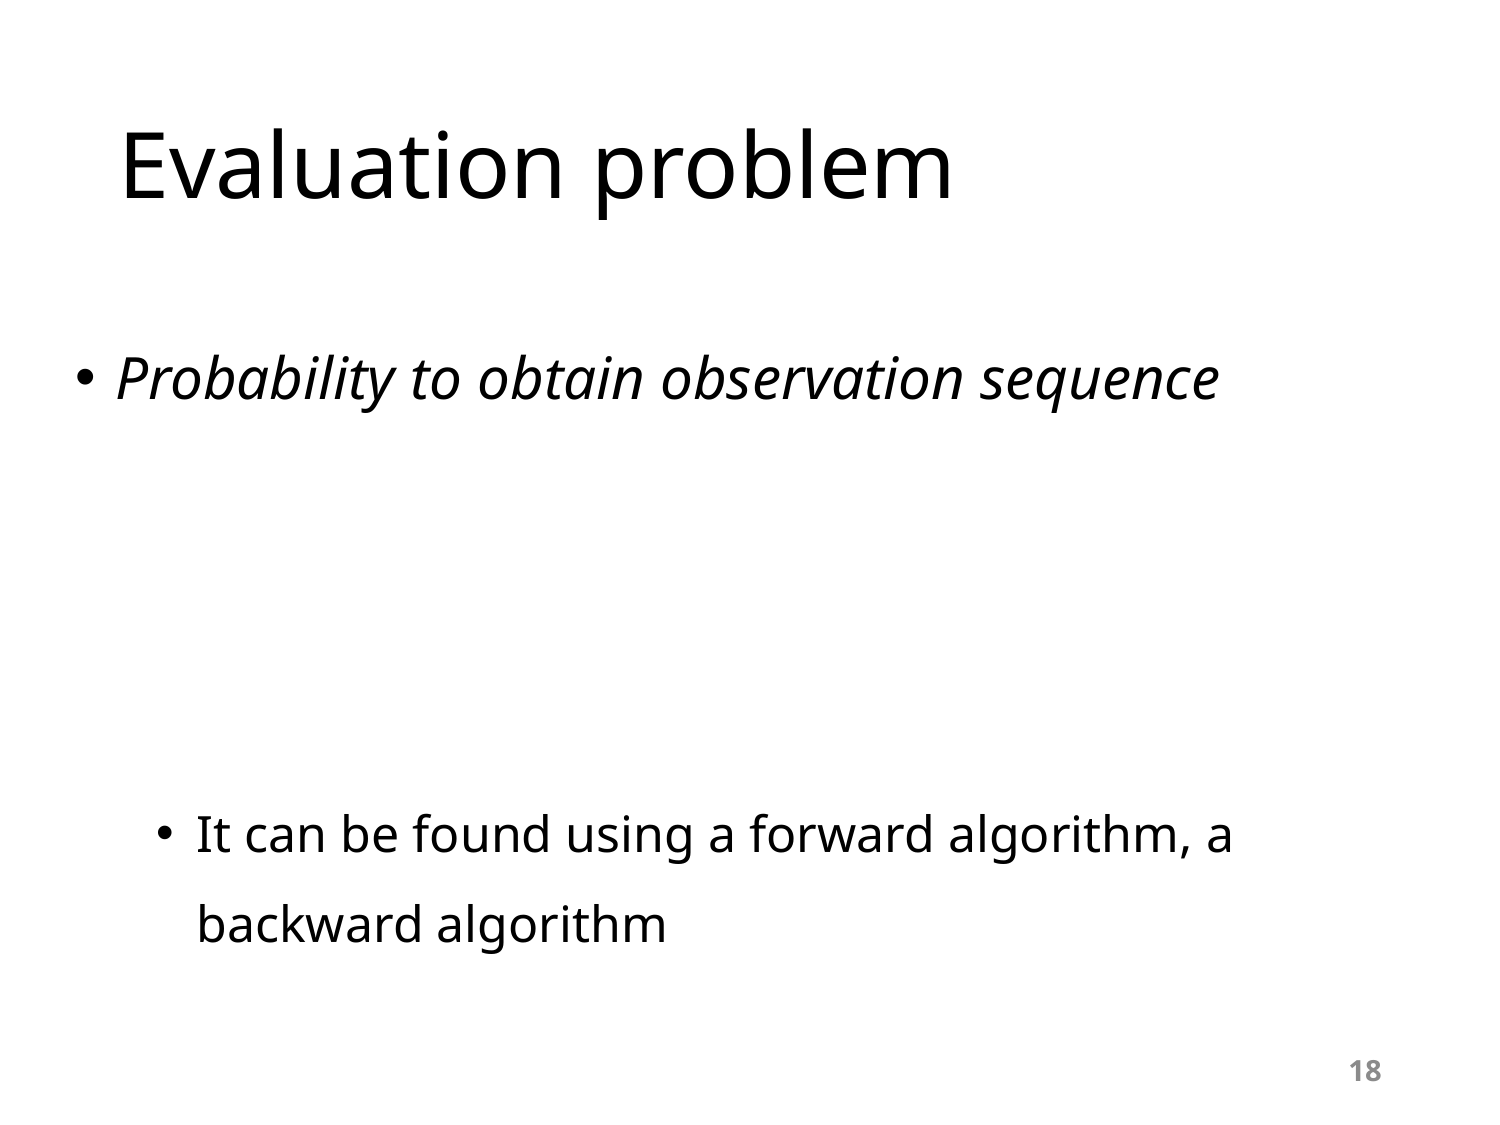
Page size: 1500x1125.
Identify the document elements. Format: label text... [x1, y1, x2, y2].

slide_number 18 [1059, 1042, 1397, 1103]
title Evaluation problem [103, 59, 1397, 278]
